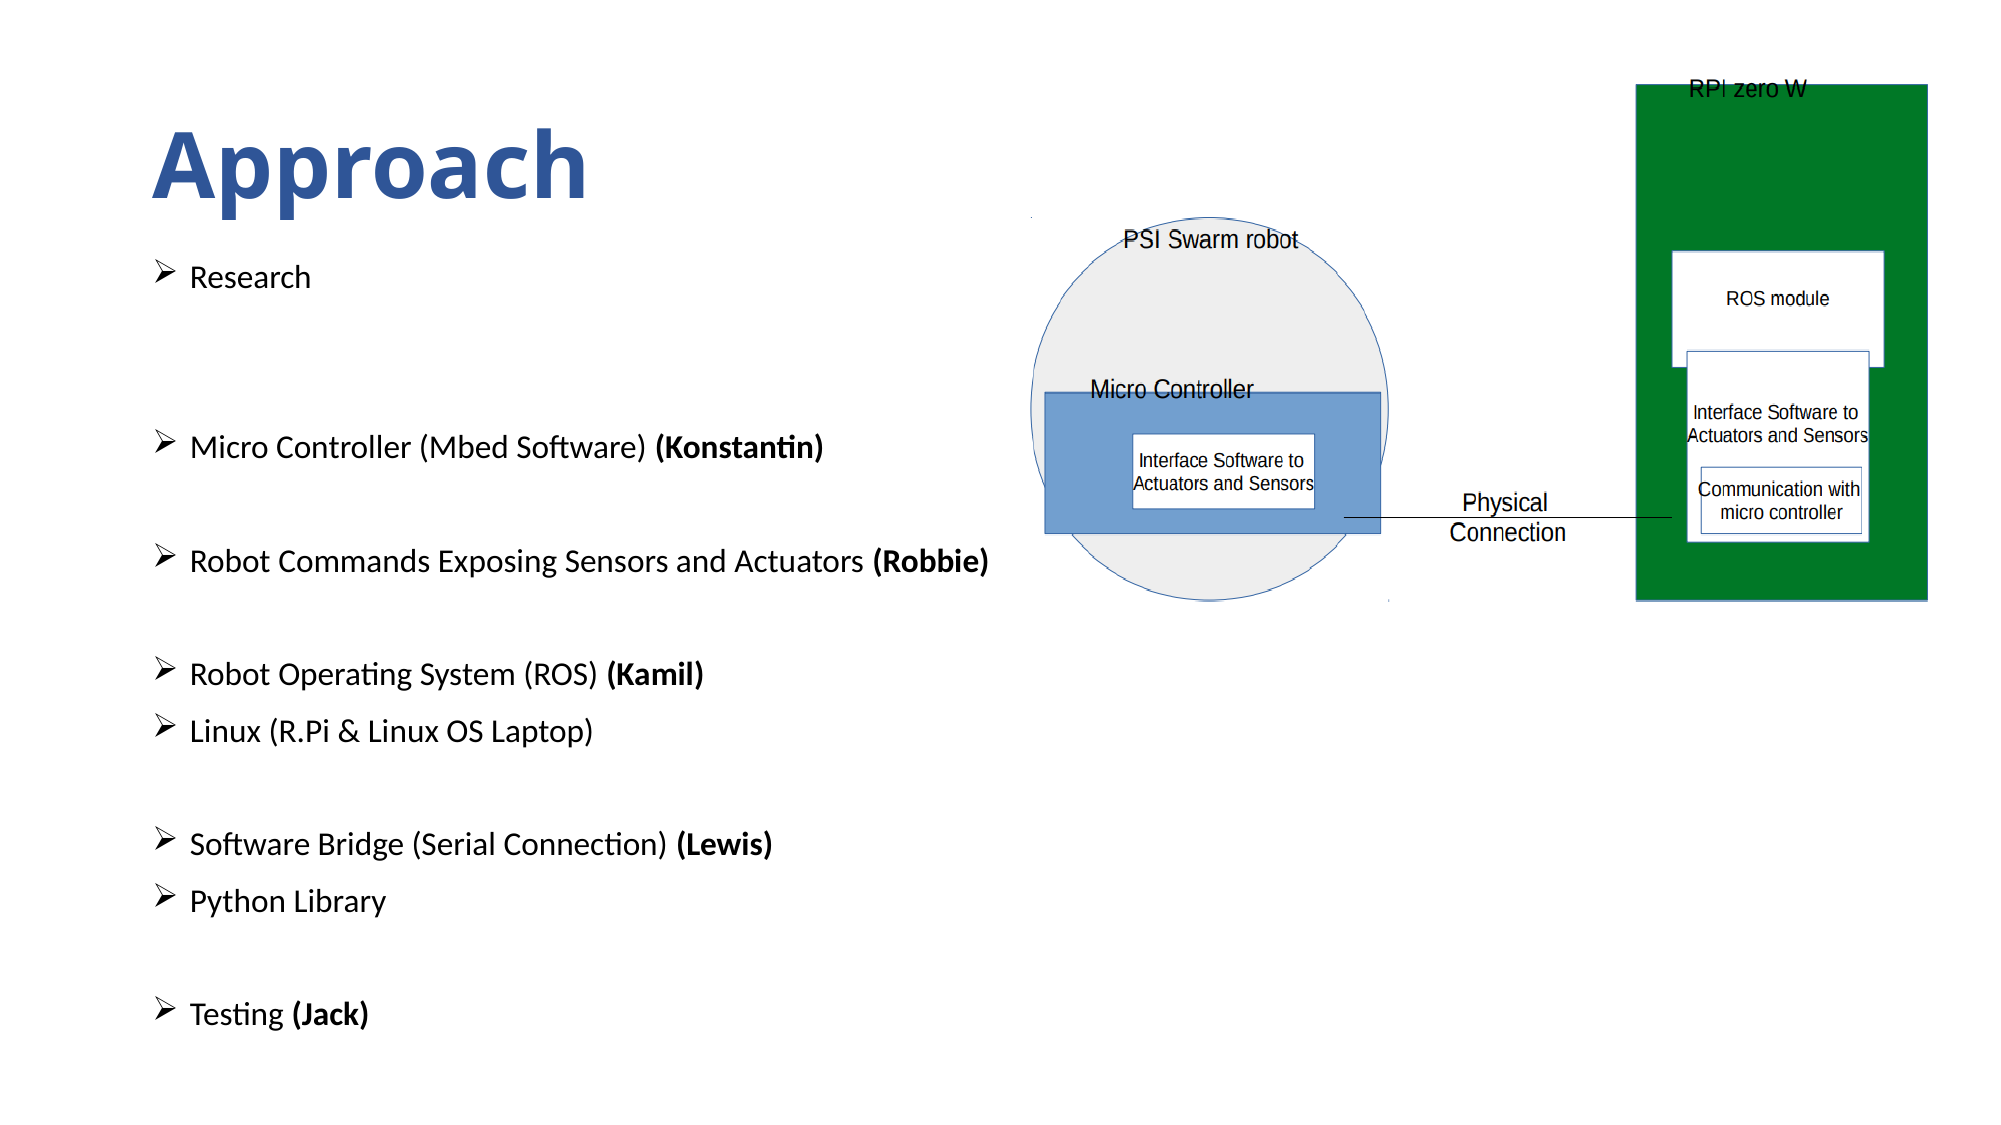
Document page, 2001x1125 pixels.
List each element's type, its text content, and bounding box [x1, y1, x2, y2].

list Research Micro Controller (Mbed Software) (Konstantin) Robot Commands Exposing Sensors and Actuators (Robbie) Robot Operating System (ROS) (Kamil) Linux (R.Pi & Linux OS Laptop) Software Bridge (Serial Connection) (Lewis) Python Library Testing (Jack) [137, 252, 1863, 1090]
picture [978, 1, 2000, 656]
title Approach [137, 59, 978, 252]
